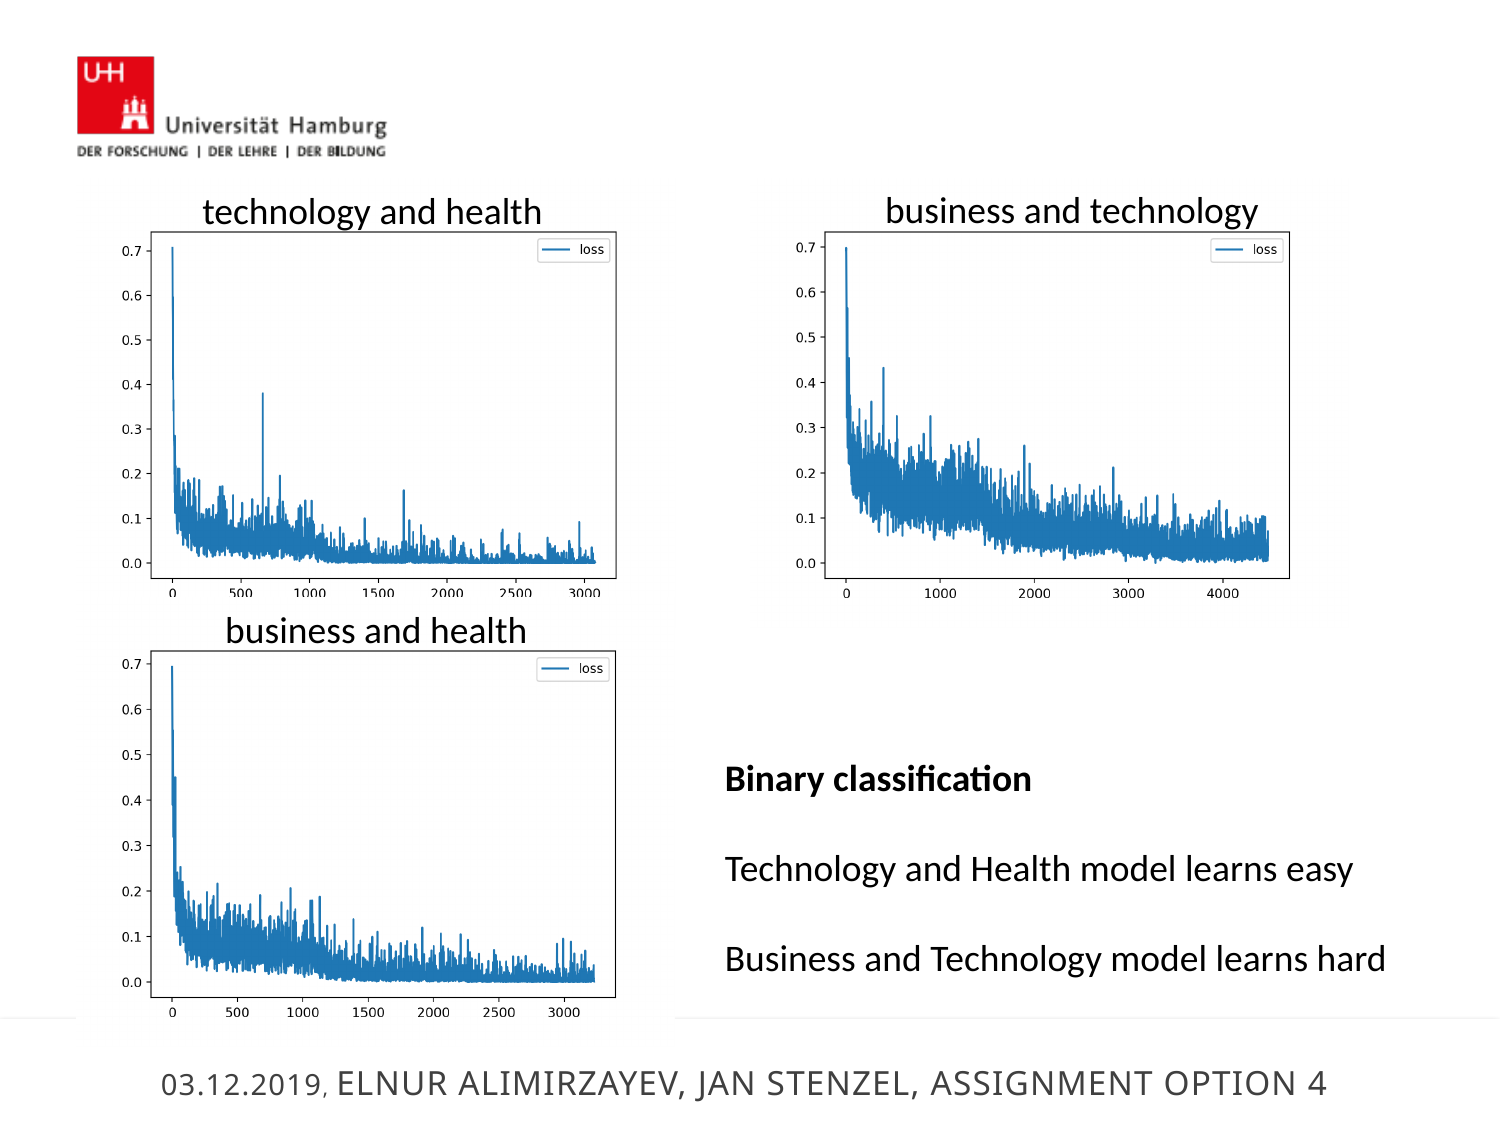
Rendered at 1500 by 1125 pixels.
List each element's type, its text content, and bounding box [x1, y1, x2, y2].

text_box Binary classification Technology and Health model learns easy Business and Technology model learns hard [709, 746, 1403, 987]
picture [749, 178, 1349, 628]
picture [76, 178, 676, 1048]
